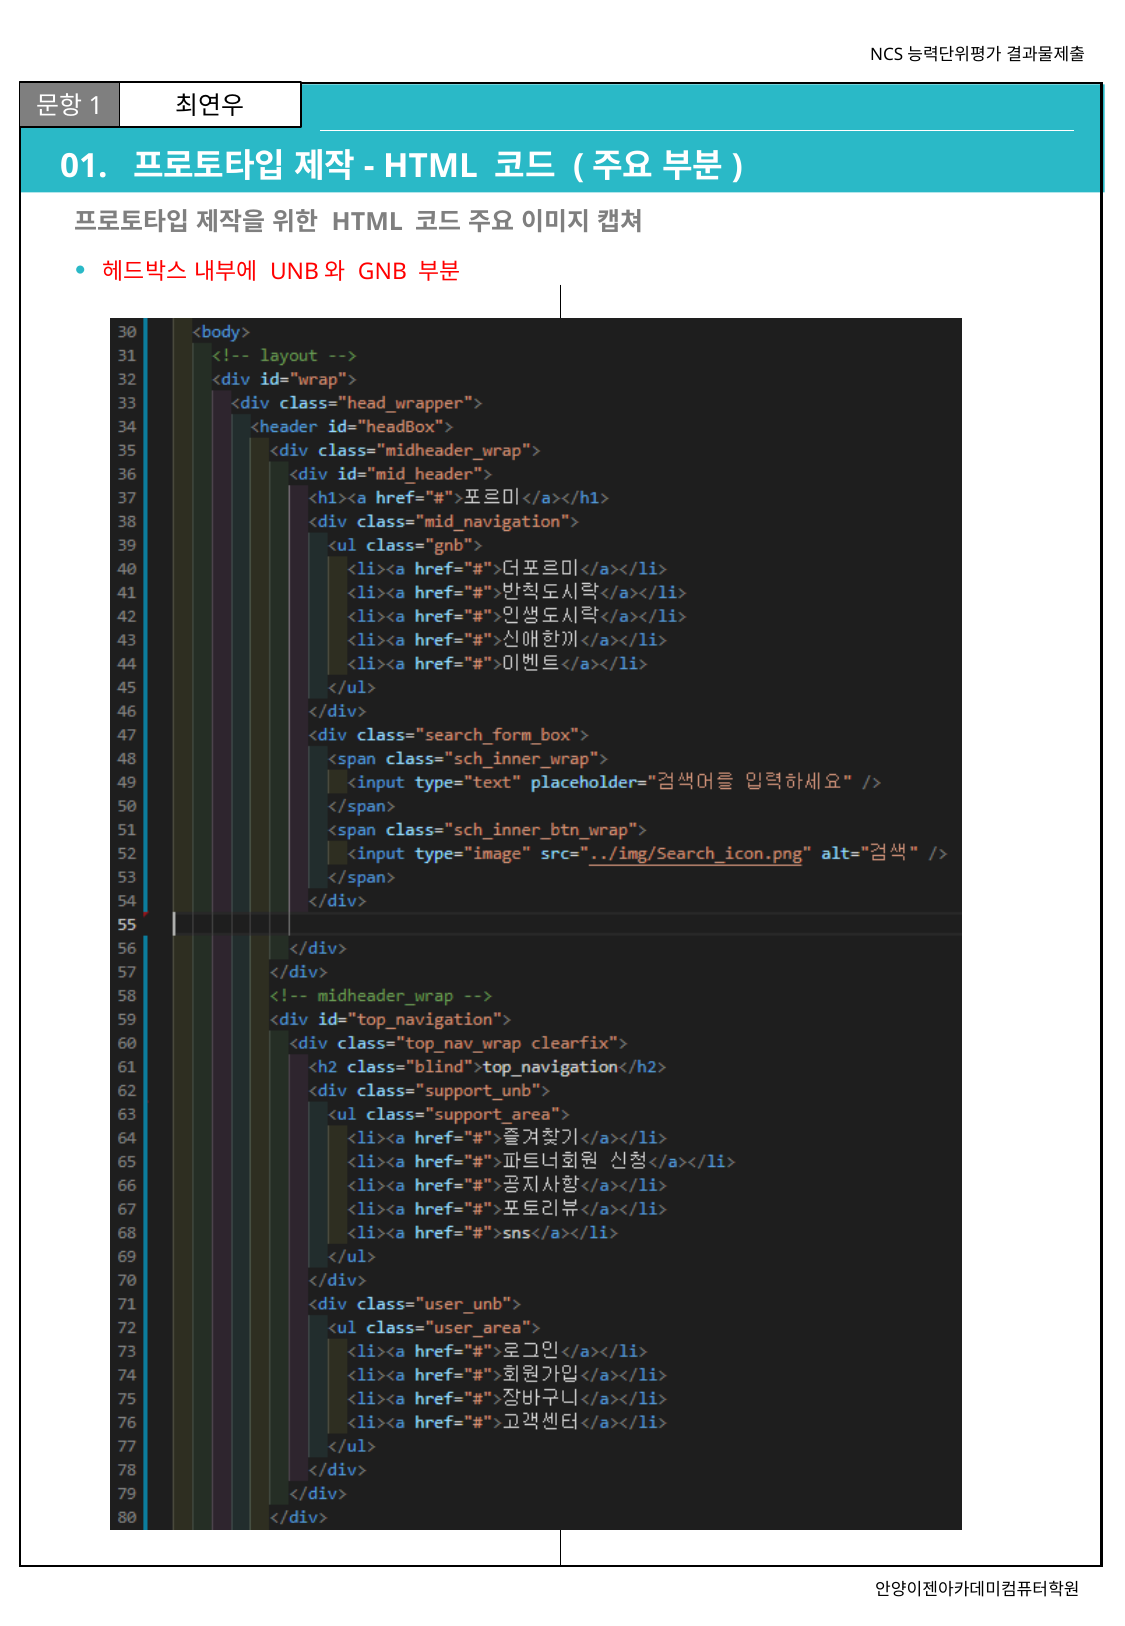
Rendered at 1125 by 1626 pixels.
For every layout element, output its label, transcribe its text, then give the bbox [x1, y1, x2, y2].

list 헤드박스 내부에 UNB와 GNB 부분 [59, 249, 529, 301]
subtitle 프로토타입 제작을 위한 HTML 코드 주요 이미지 캡쳐 [59, 202, 1076, 243]
title 01. 프로토타입 제작- HTML 코드 (주요 부분) [45, 141, 1073, 193]
picture [110, 318, 962, 1531]
